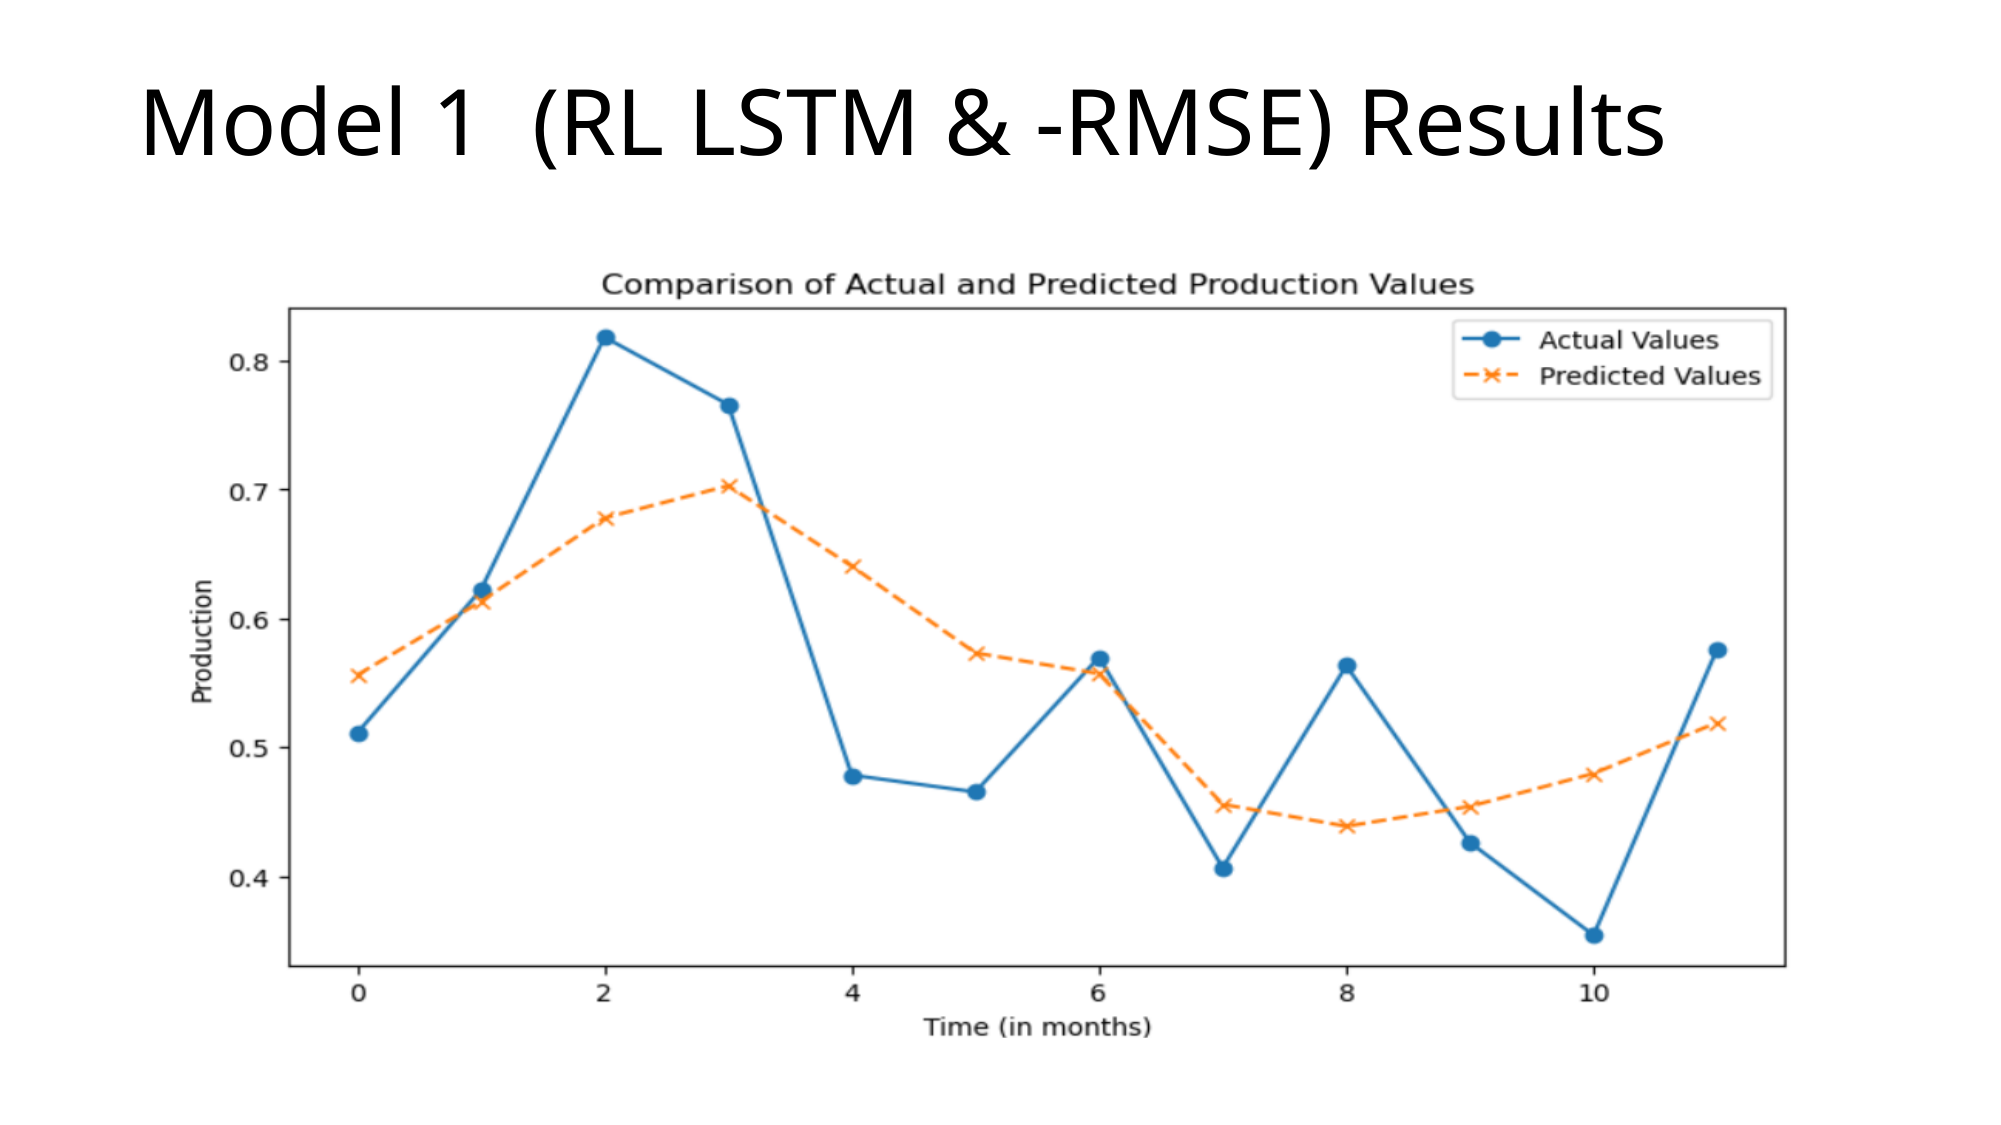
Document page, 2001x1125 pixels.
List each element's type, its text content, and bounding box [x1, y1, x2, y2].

title Model 1 (RL LSTM & -RMSE) Results [123, 17, 1849, 235]
picture [171, 257, 1802, 1038]
